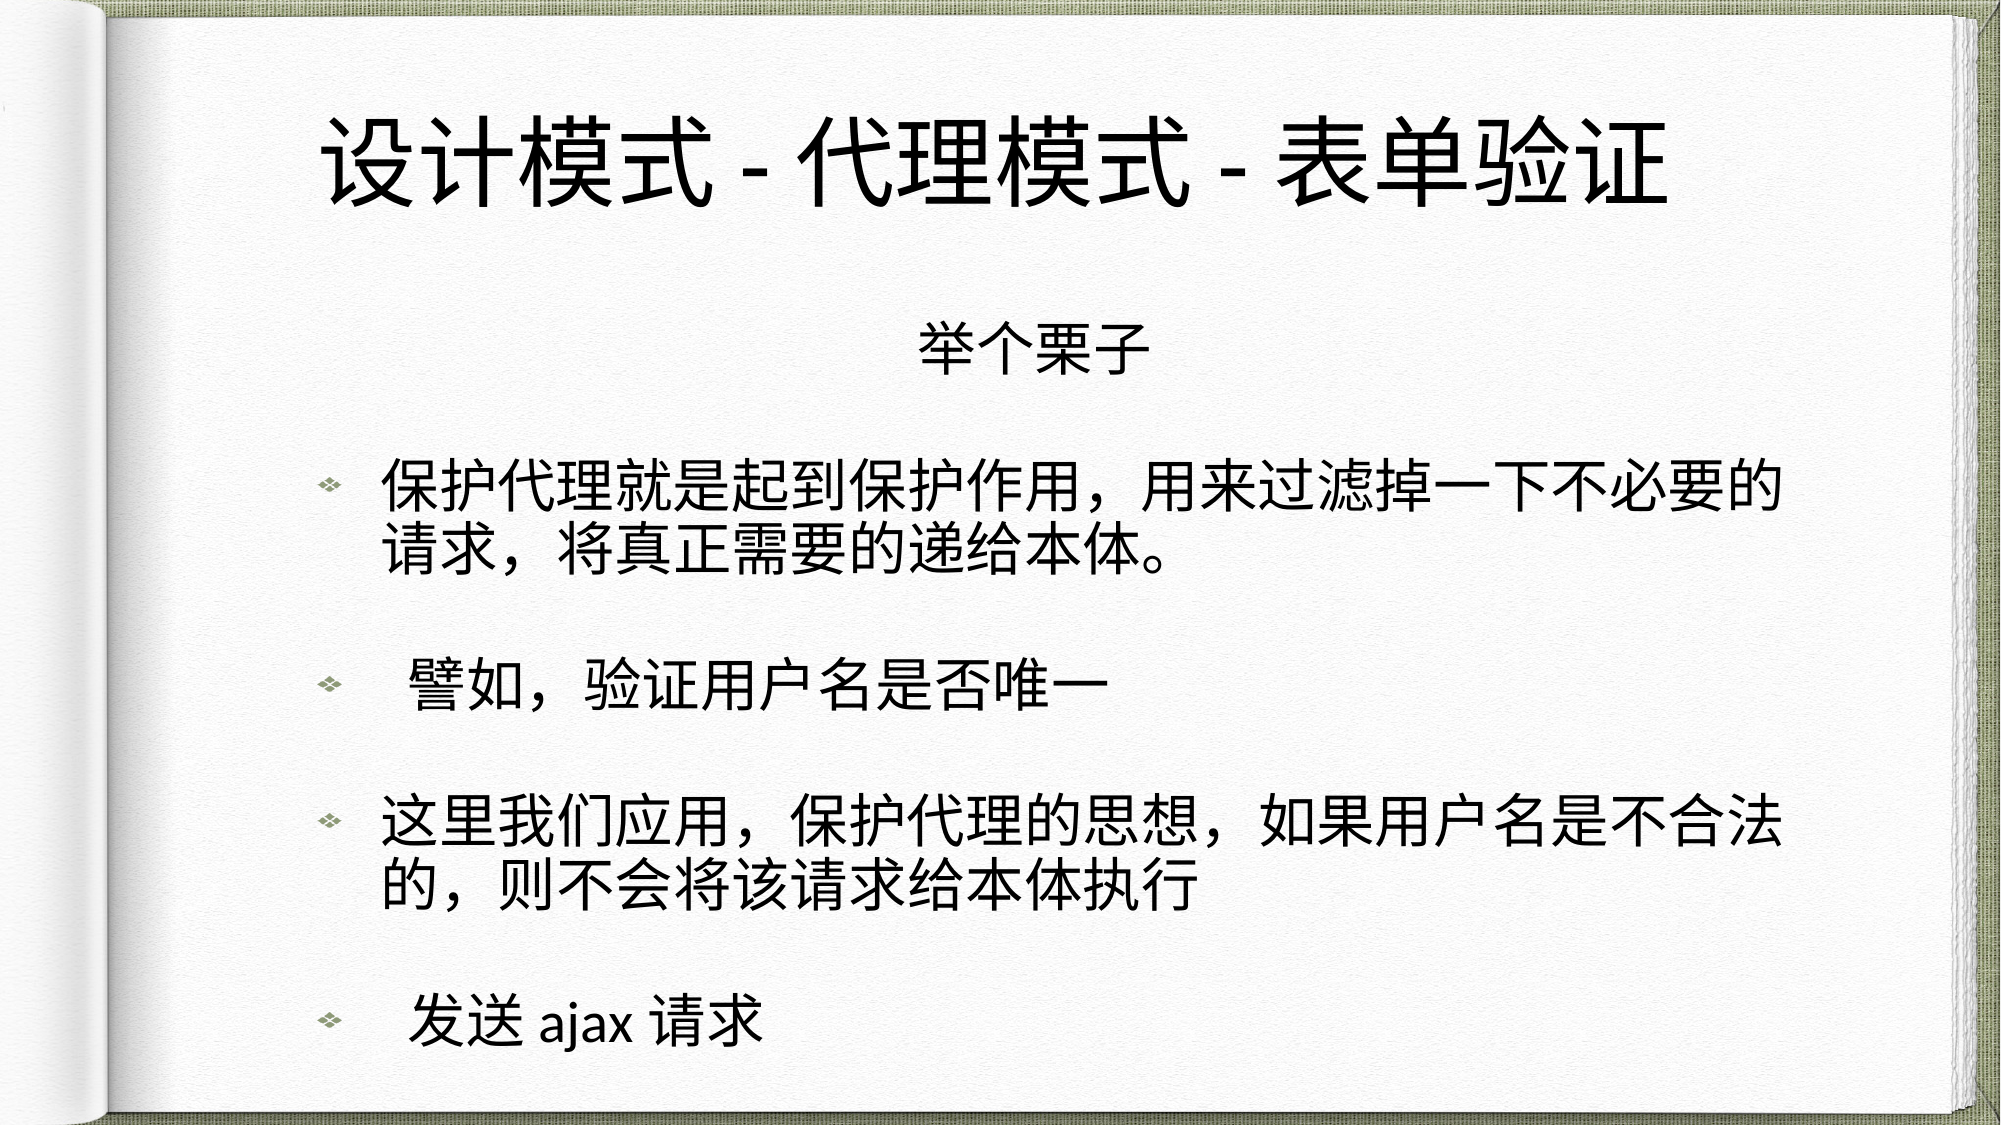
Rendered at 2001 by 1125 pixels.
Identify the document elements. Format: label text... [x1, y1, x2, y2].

picture [317, 813, 342, 828]
list 举个栗子 保护代理就是起到保护作用，用来过滤掉一下不必要的请求，将真正需要的递给本体。 譬如，验证用户名是否唯一 这里我们应用，保护代理的思想，如果用户名是不合法的，则不会将该请求给本体执行 发送ajax请求 [302, 312, 1803, 1125]
picture [0, 0, 2001, 1125]
picture [317, 676, 342, 692]
title 设计模式-代理模式-表单验证 [302, 17, 1803, 312]
picture [317, 1012, 342, 1028]
picture [317, 477, 342, 492]
